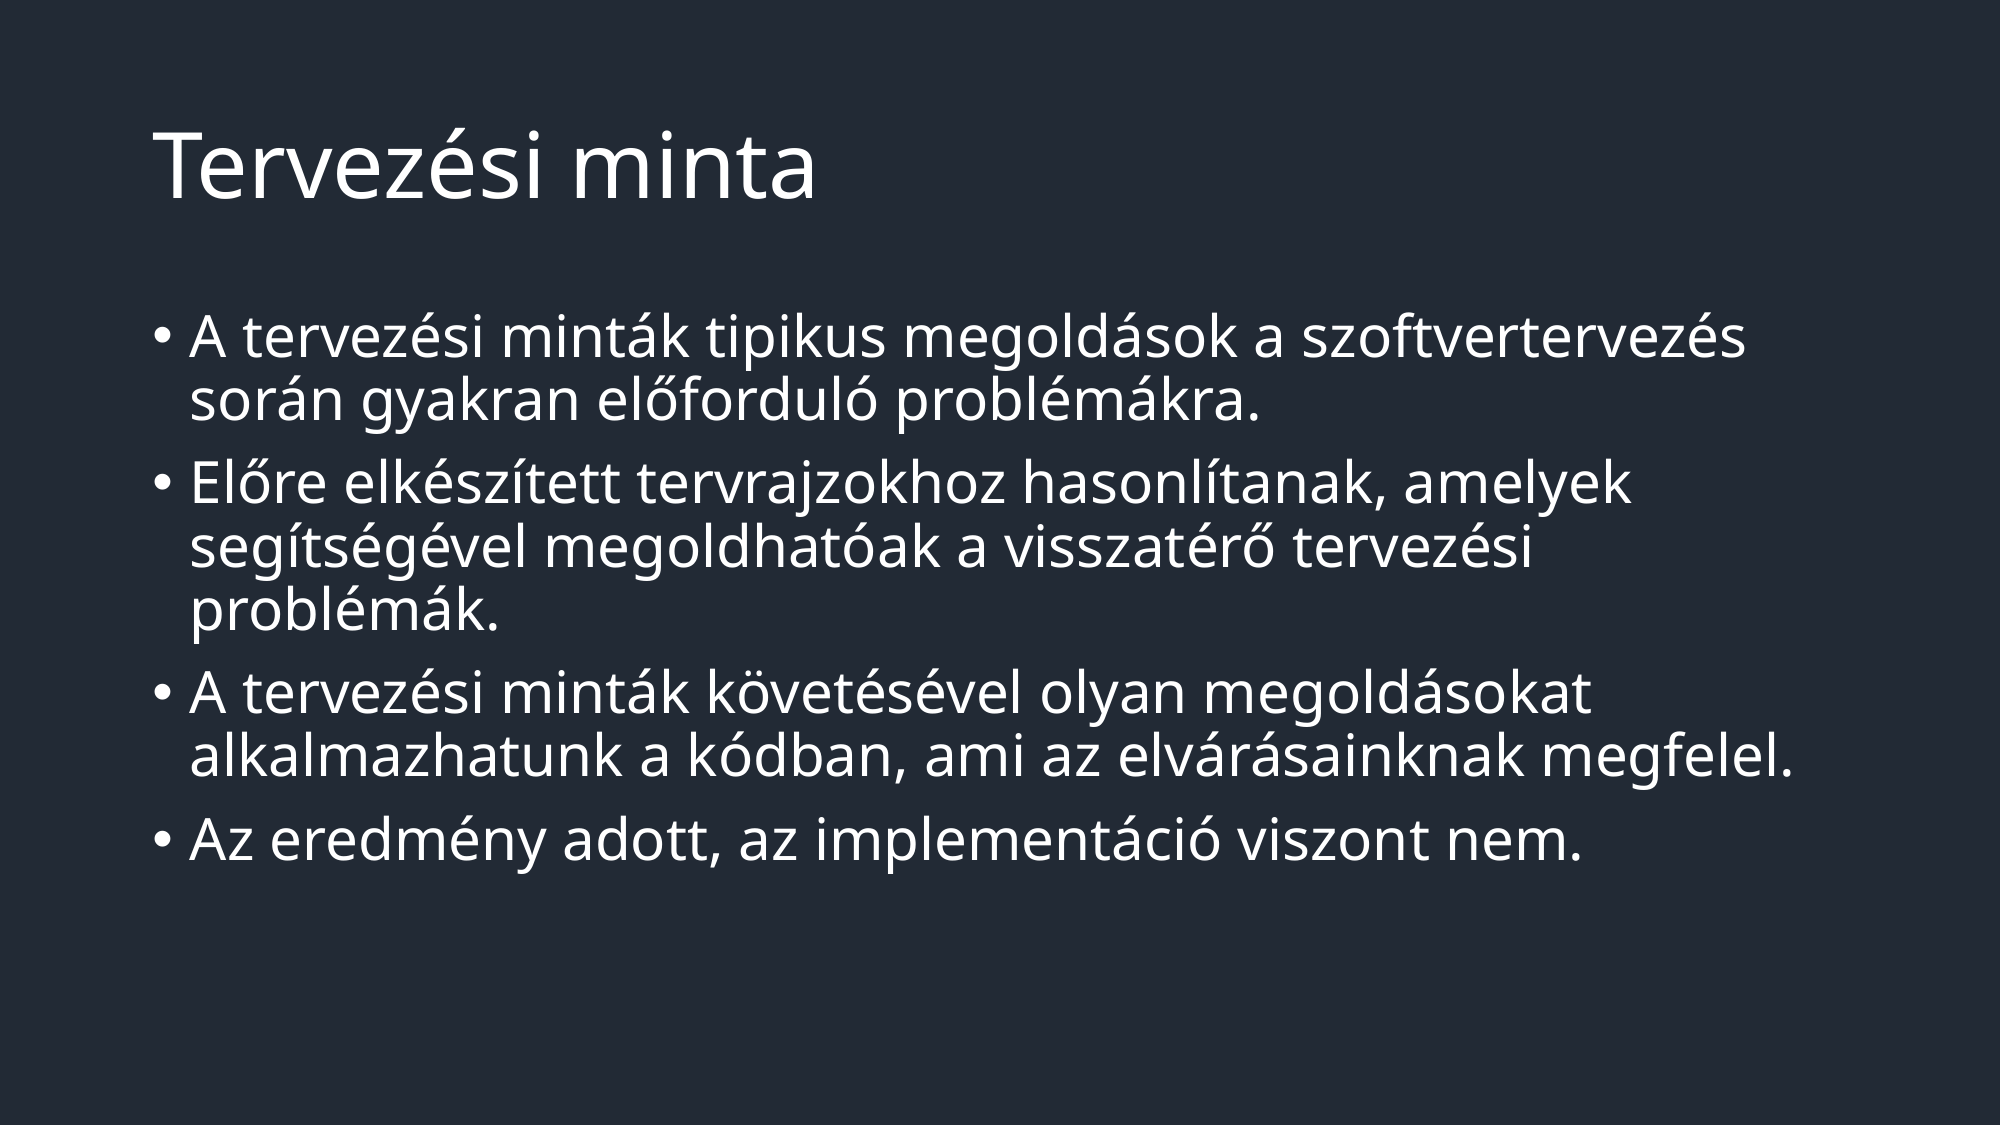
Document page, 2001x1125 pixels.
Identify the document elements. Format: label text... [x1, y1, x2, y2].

list A tervezési minták tipikus megoldások a szoftvertervezés során gyakran előforduló problémákra. Előre elkészített tervrajzokhoz hasonlítanak, amelyek segítségével megoldhatóak a visszatérő tervezési problémák. A tervezési minták követésével olyan megoldásokat alkalmazhatunk a kódban, ami az elvárásainknak megfelel. Az eredmény adott, az implementáció viszont nem. [137, 299, 1863, 1014]
title Tervezési minta [137, 59, 1863, 278]
